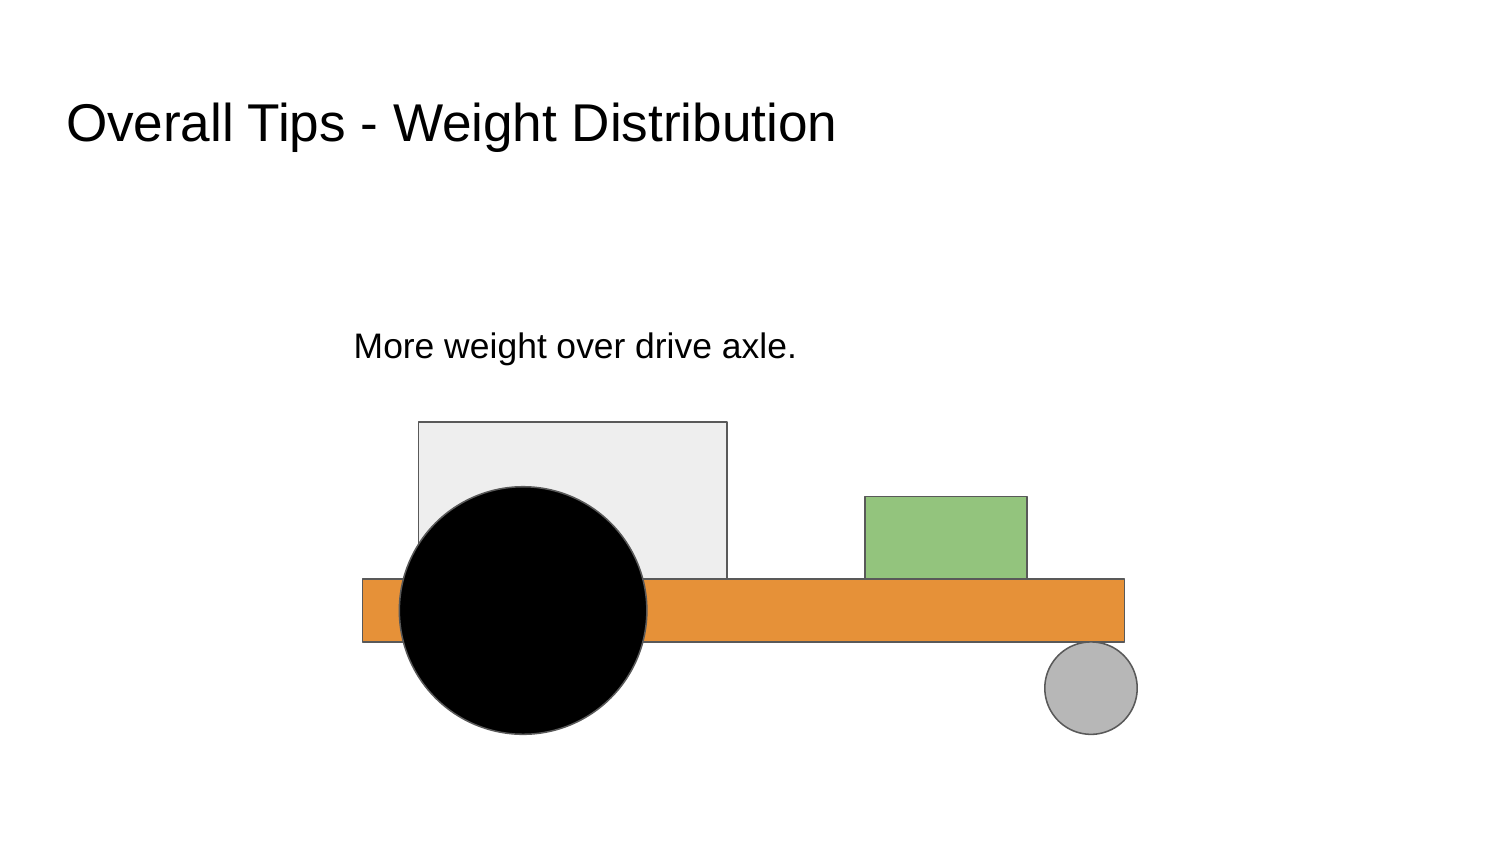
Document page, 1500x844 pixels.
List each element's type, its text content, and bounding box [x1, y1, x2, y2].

title Overall Tips - Weight Distribution [51, 72, 1449, 167]
text_box [864, 496, 1027, 580]
text_box [418, 421, 728, 580]
text_box [1044, 641, 1138, 735]
text_box [362, 579, 403, 642]
text_box [644, 579, 1125, 642]
text_box [399, 486, 647, 735]
text_box More weight over drive axle. [335, 308, 816, 381]
